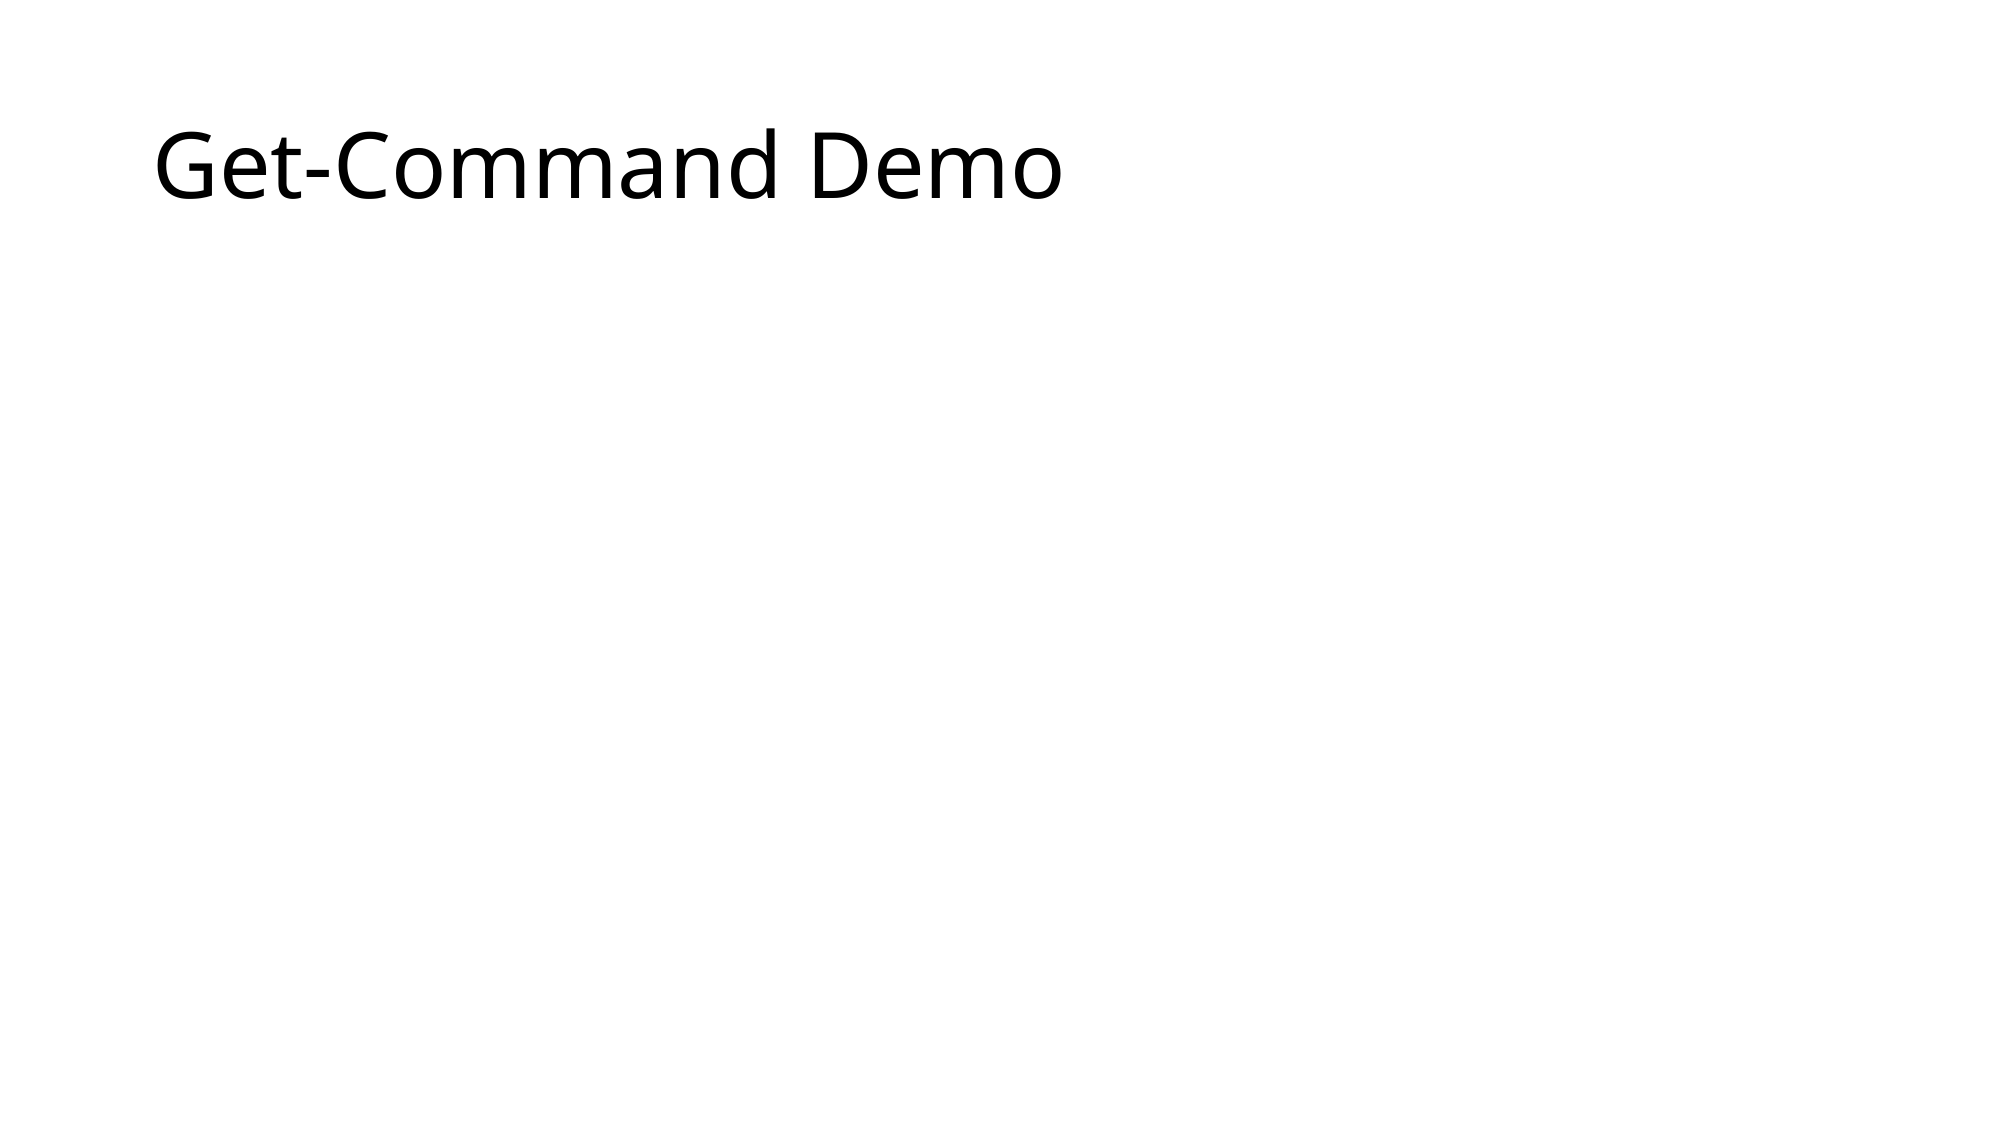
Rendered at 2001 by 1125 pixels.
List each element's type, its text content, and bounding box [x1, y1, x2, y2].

title Get-Command Demo [137, 59, 1863, 278]
